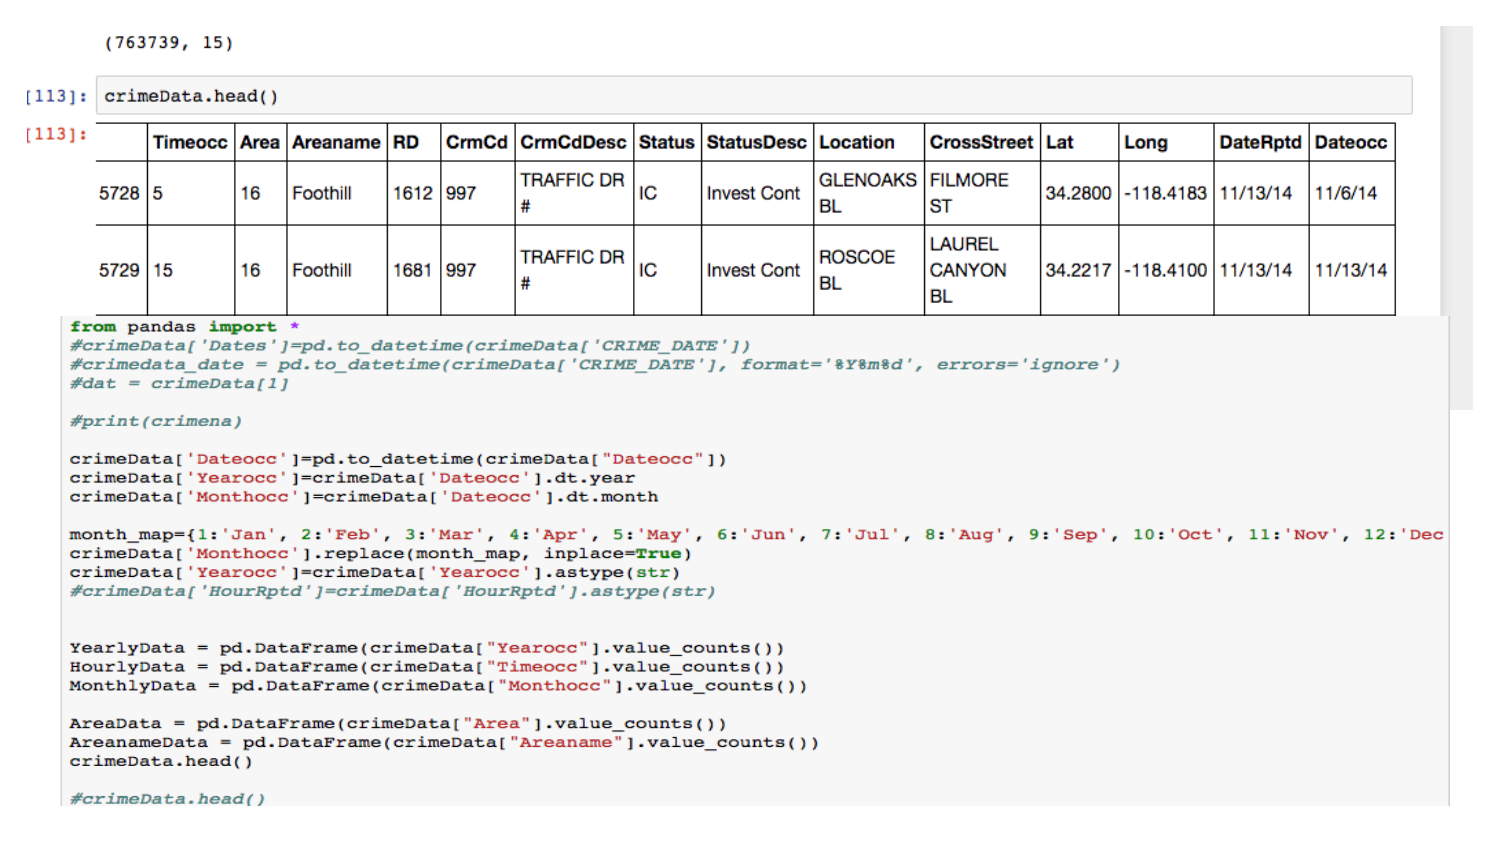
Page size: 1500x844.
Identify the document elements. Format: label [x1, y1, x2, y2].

picture [27, 25, 1473, 807]
